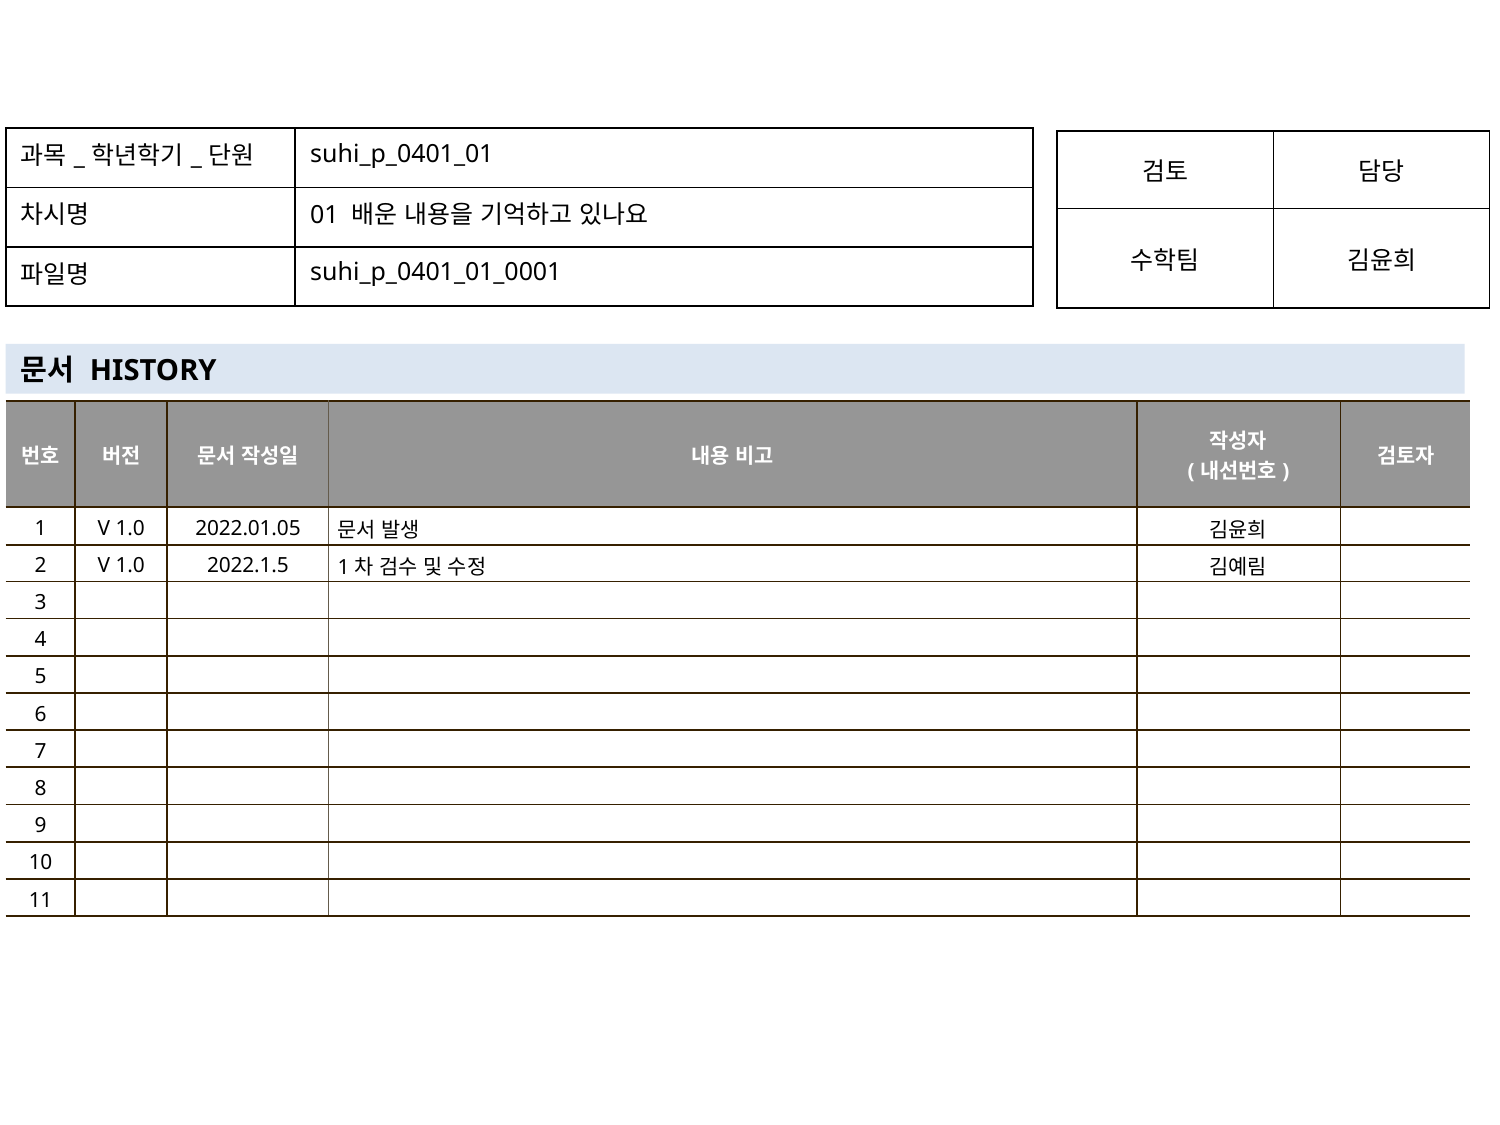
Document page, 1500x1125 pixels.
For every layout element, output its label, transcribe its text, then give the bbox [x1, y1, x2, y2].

table_cell [329, 657, 1136, 692]
table_header suhi_p_0401_01 [296, 129, 1032, 187]
table_header 문서 작성일 [168, 402, 328, 506]
table_cell [1341, 694, 1470, 729]
table_cell [329, 694, 1136, 729]
table_cell [1138, 880, 1340, 915]
table_cell [168, 805, 328, 841]
table_cell [1138, 619, 1340, 655]
table_cell [1341, 843, 1470, 878]
table_cell [329, 619, 1136, 655]
table_cell [1138, 805, 1340, 841]
table_cell [1138, 694, 1340, 729]
table_cell [329, 805, 1136, 841]
table_cell [76, 582, 166, 618]
table_cell [76, 619, 166, 655]
table_header 과목_학년학기_단원 [7, 129, 294, 187]
table_cell [76, 768, 166, 804]
table_cell [1138, 582, 1340, 618]
table_cell [168, 880, 328, 915]
table_cell 김예림 [1138, 546, 1340, 581]
table_cell [1341, 508, 1470, 544]
table_cell 6 [6, 694, 74, 729]
table_cell V 1.0 [76, 508, 166, 544]
table_cell 10 [6, 843, 74, 878]
table_cell 9 [6, 805, 74, 841]
table_cell [168, 619, 328, 655]
table_cell 8 [6, 768, 74, 804]
table_cell 차시명 [7, 188, 294, 246]
table_cell [168, 694, 328, 729]
table_cell [329, 880, 1136, 915]
table_cell [1138, 768, 1340, 804]
text_box 문서 HISTORY [5, 343, 1465, 394]
table_cell [76, 694, 166, 729]
table_cell [1341, 880, 1470, 915]
table_cell [1138, 657, 1340, 692]
table_header 버전 [76, 402, 166, 506]
table_cell 김윤희 [1138, 508, 1340, 544]
table_cell 2022.1.5 [168, 546, 328, 581]
table_cell V 1.0 [76, 546, 166, 581]
table_header 검토자 [1341, 402, 1470, 506]
table_cell 2022.01.05 [168, 508, 328, 544]
table_cell [329, 582, 1136, 618]
table_header 작성자 (내선번호) [1138, 402, 1340, 506]
table_cell [76, 805, 166, 841]
table_cell [1341, 805, 1470, 841]
table_cell [1341, 619, 1470, 655]
table_cell 1차 검수 및 수정 [329, 546, 1136, 581]
table_cell [168, 843, 328, 878]
table_cell 2 [6, 546, 74, 581]
table_cell [329, 843, 1136, 878]
table_cell 김윤희 [1274, 209, 1489, 307]
table_cell 11 [6, 880, 74, 915]
table_cell suhi_p_0401_01_0001 [296, 248, 1032, 305]
table_header 검토 [1058, 132, 1273, 208]
table_cell [1341, 768, 1470, 804]
table_header 담당 [1274, 132, 1489, 208]
table_cell [1341, 731, 1470, 766]
table_cell 4 [6, 619, 74, 655]
table_cell [76, 657, 166, 692]
table_cell [76, 731, 166, 766]
table_cell [329, 731, 1136, 766]
table_cell [168, 582, 328, 618]
table_cell 01 배운 내용을 기억하고 있나요 [296, 188, 1032, 246]
table_cell [329, 768, 1136, 804]
table_cell 5 [6, 657, 74, 692]
table_cell 파일명 [7, 248, 294, 305]
table_cell [76, 880, 166, 915]
table_cell 1 [6, 508, 74, 544]
table_header 번호 [6, 402, 74, 506]
table_cell [168, 768, 328, 804]
table_cell [1341, 657, 1470, 692]
table_cell [1341, 546, 1470, 581]
table_cell 7 [6, 731, 74, 766]
table_header 내용 비고 [329, 402, 1136, 506]
table_cell [168, 657, 328, 692]
table_cell 문서 발생 [329, 508, 1136, 544]
table_cell [168, 731, 328, 766]
table_cell 수학팀 [1058, 209, 1273, 307]
table_cell 3 [6, 582, 74, 618]
table_cell [1138, 843, 1340, 878]
table_cell [1138, 731, 1340, 766]
table_cell [1341, 582, 1470, 618]
table_cell [76, 843, 166, 878]
